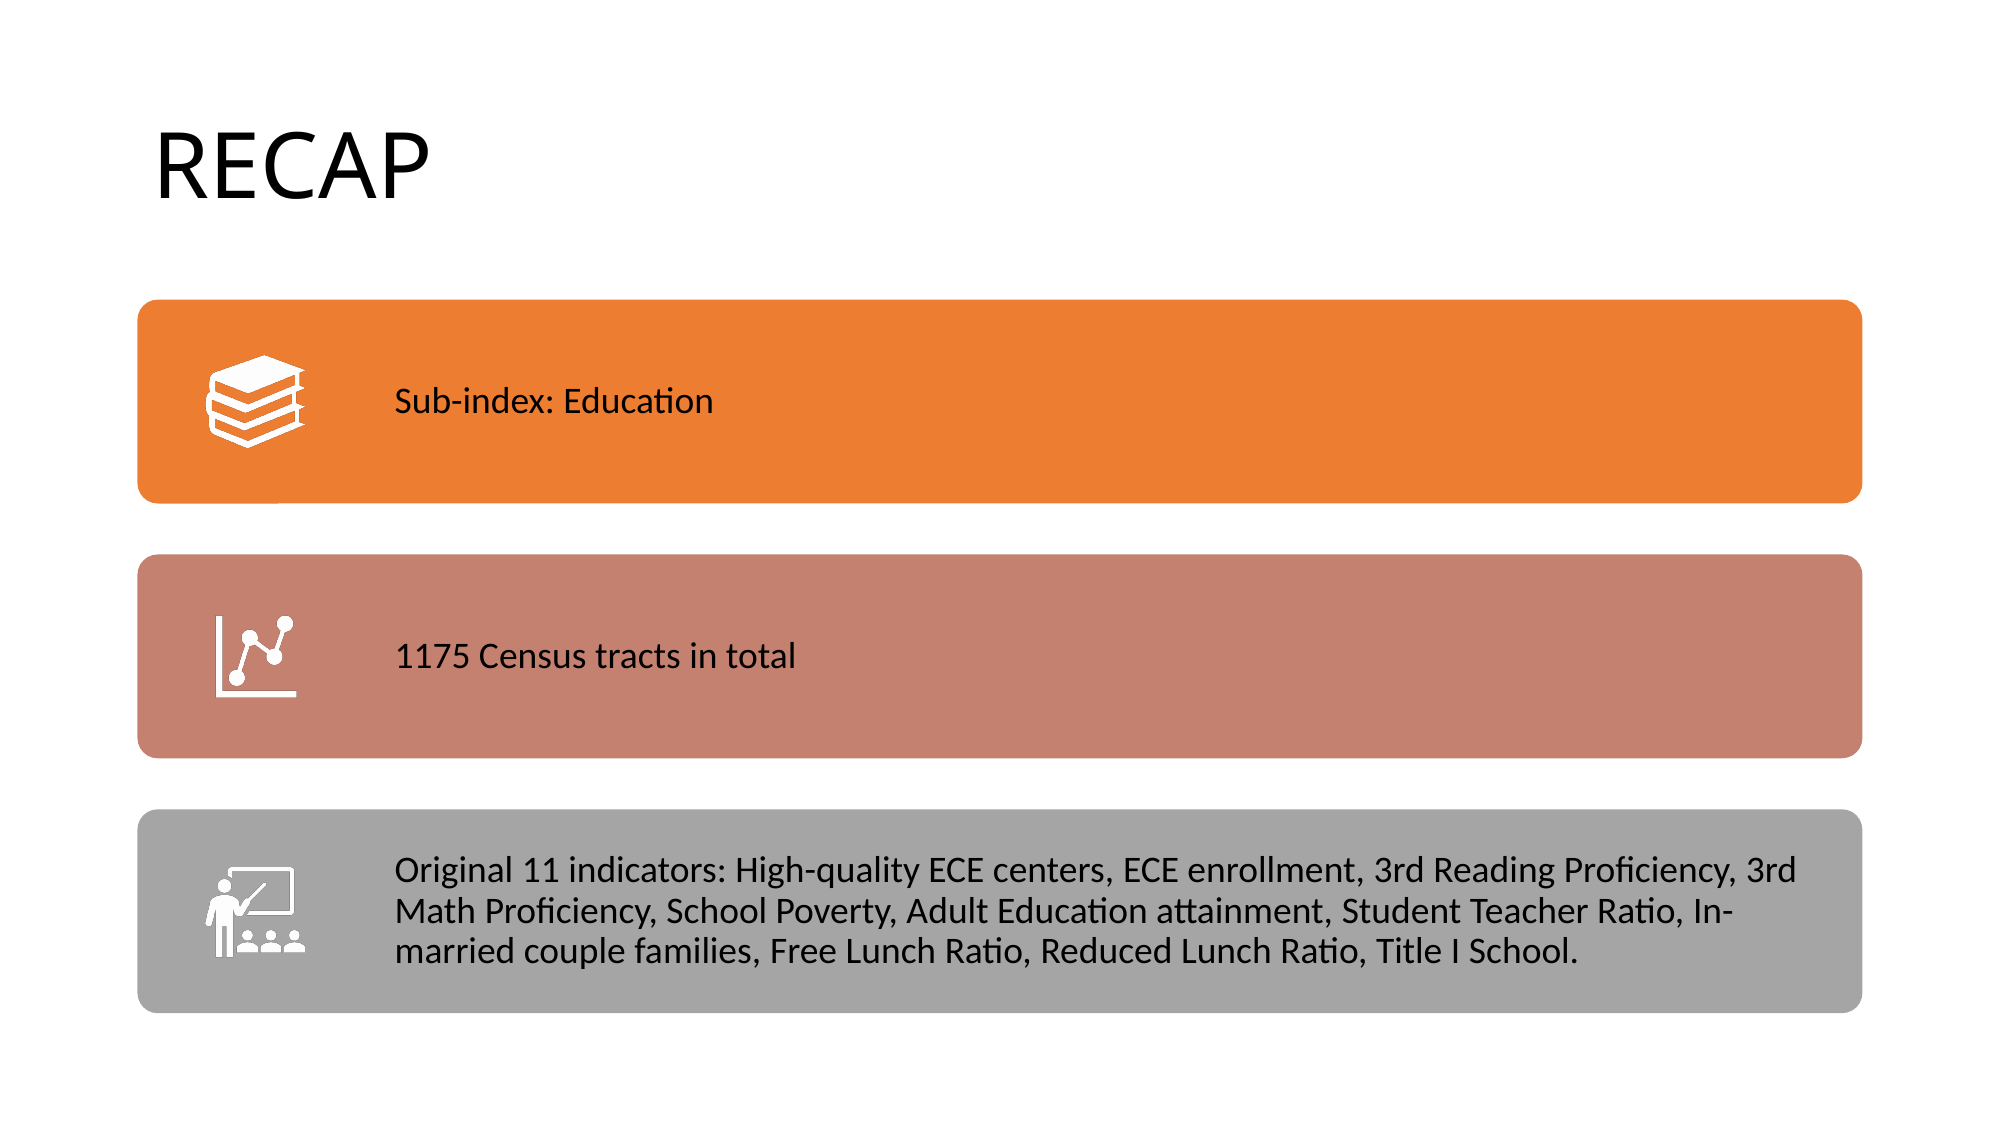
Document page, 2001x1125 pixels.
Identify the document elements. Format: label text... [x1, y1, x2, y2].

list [137, 299, 1863, 1014]
title RECAP [137, 59, 1863, 278]
